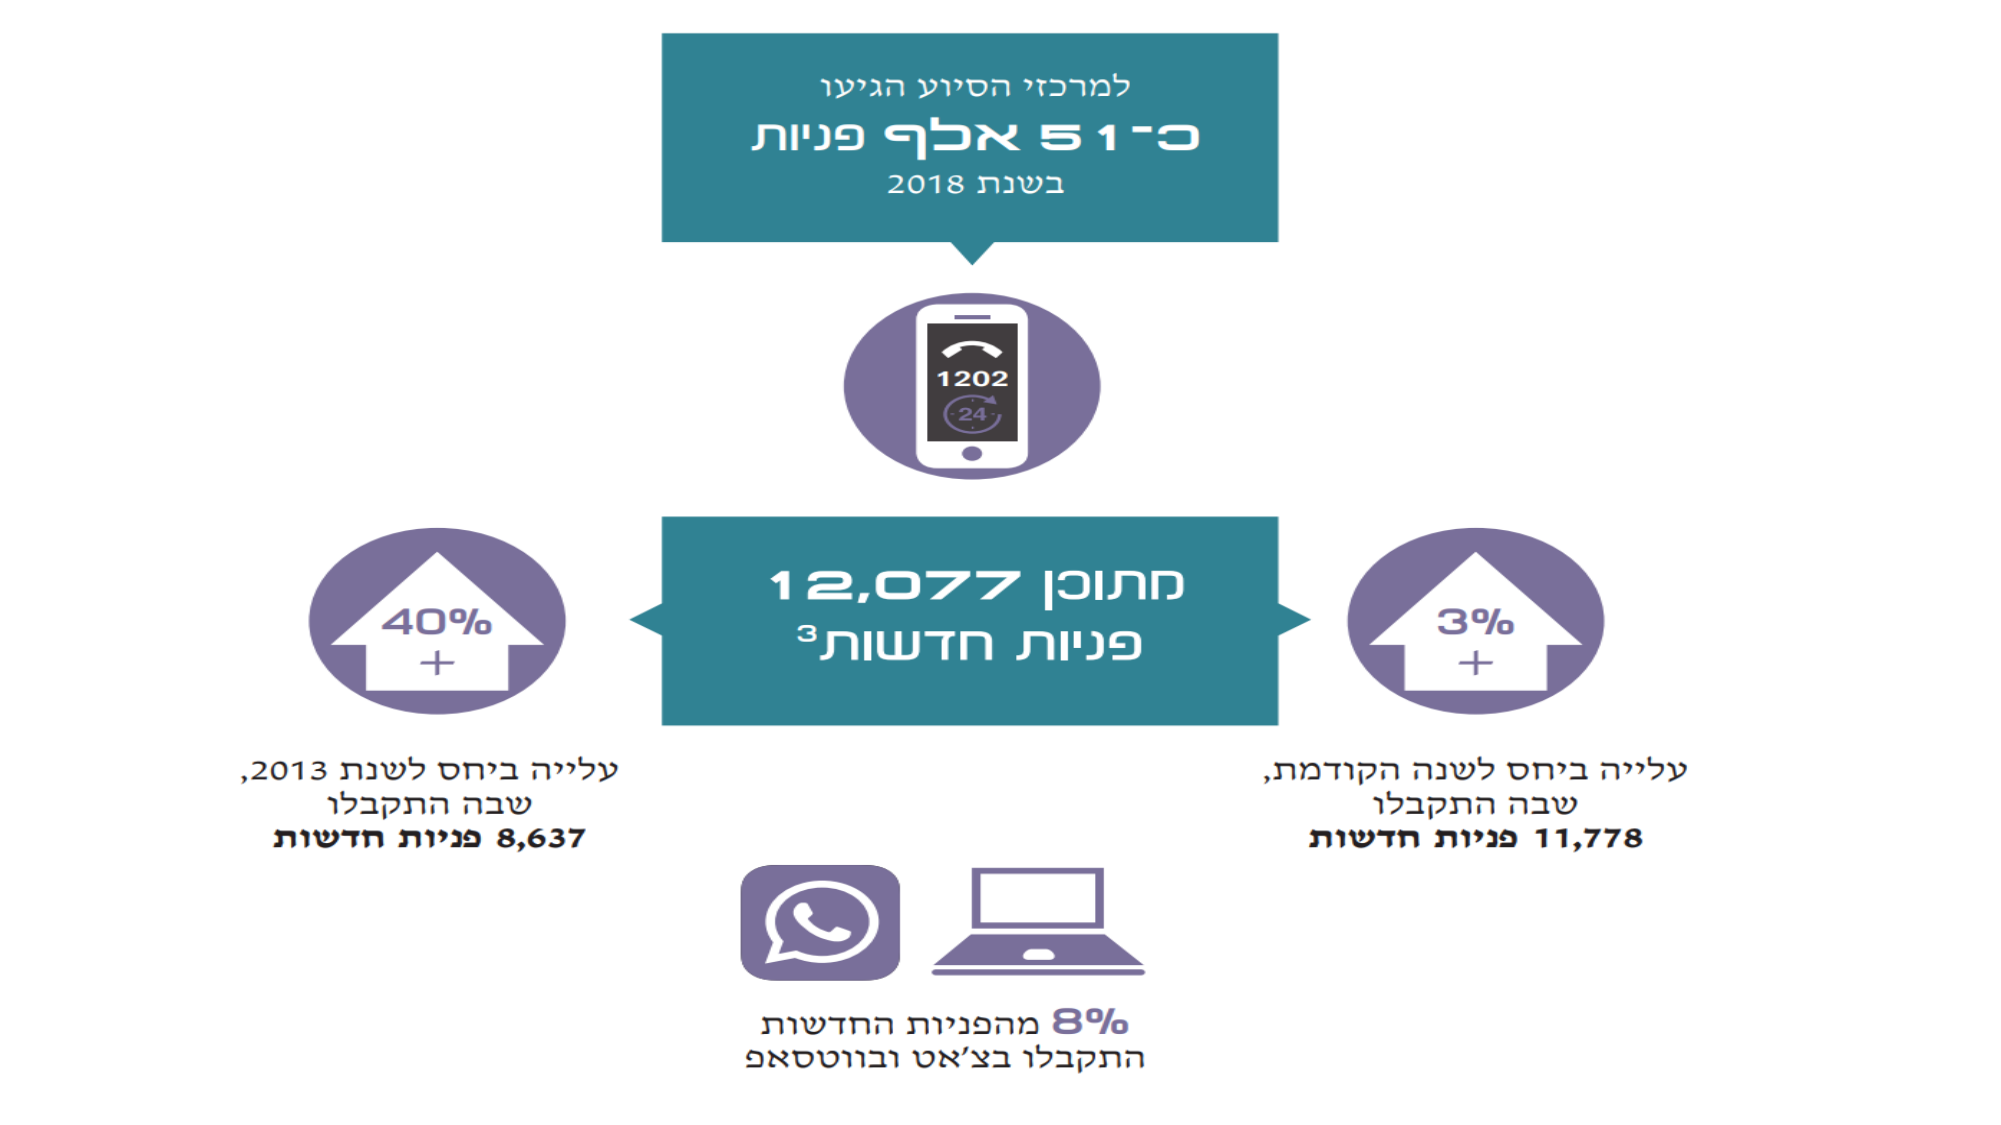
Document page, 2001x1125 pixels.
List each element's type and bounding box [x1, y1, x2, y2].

list [0, 0, 2000, 1125]
